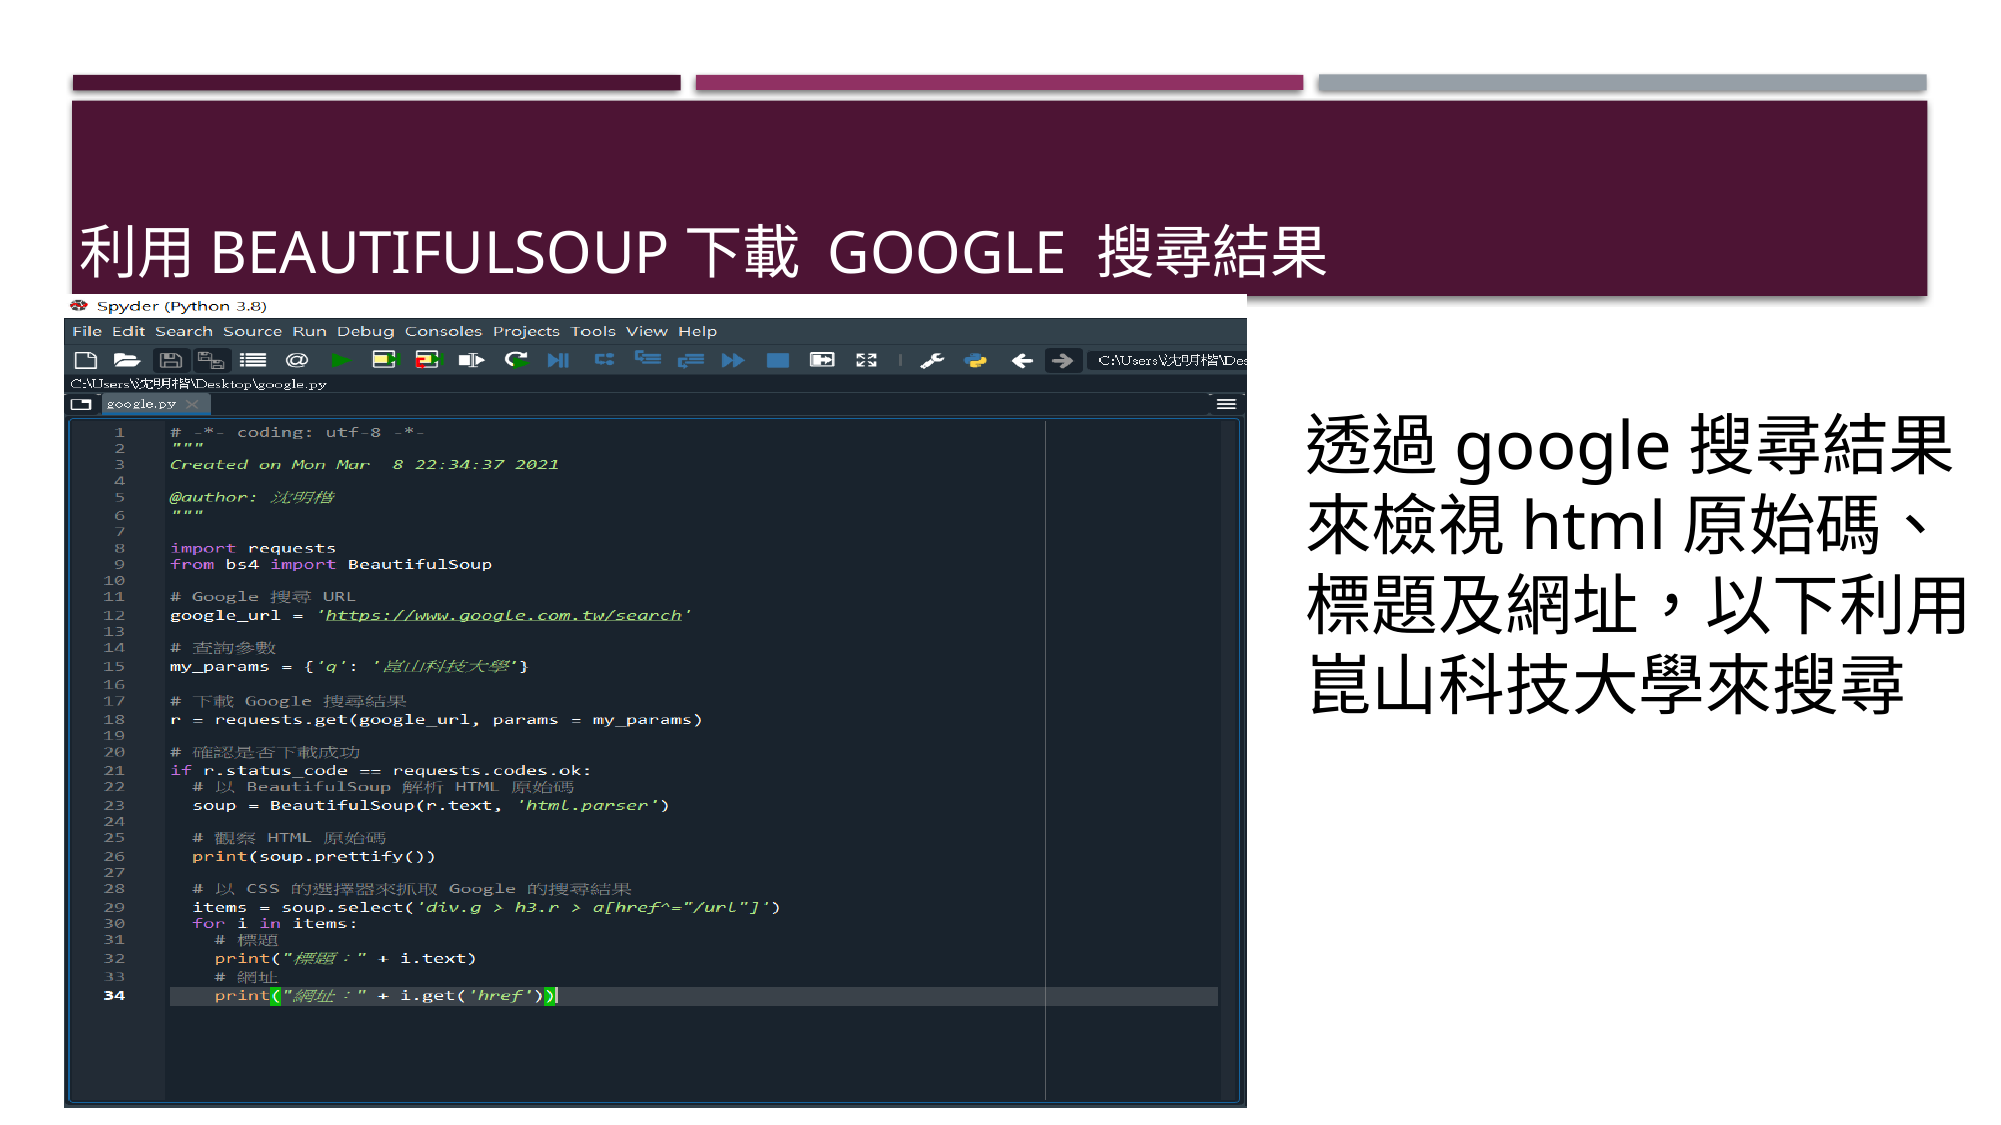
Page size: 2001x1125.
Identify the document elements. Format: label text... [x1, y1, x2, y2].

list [63, 293, 1248, 1108]
text_box 透過google搜尋結果來檢視html原始碼、標題及網址，以下利用崑山科技大學來搜尋 [1290, 395, 2000, 730]
title 利用BeautifulSoup下載 Google 搜尋結果 [64, 75, 1869, 293]
